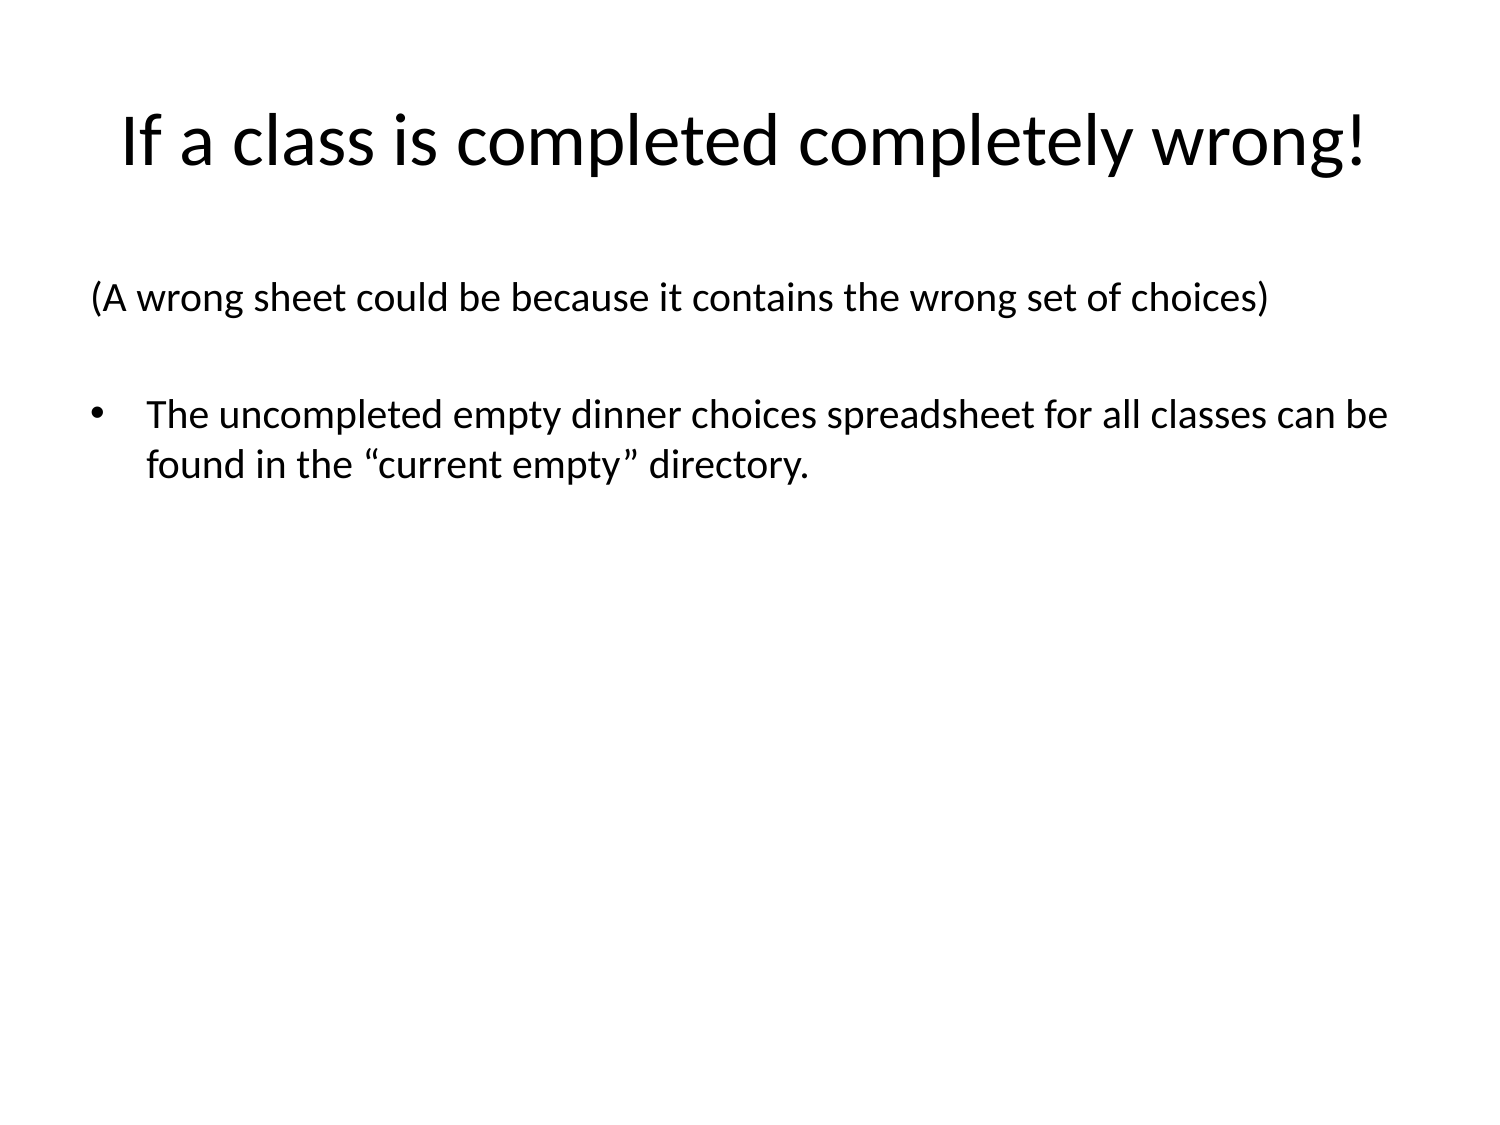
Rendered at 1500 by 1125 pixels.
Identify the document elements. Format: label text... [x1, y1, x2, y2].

list (A wrong sheet could be because it contains the wrong set of choices) The uncompleted empty dinner choices spreadsheet for all classes can be found in the “current empty” directory. [75, 262, 1425, 1005]
title If a class is completed completely wrong! [70, 70, 1421, 202]
